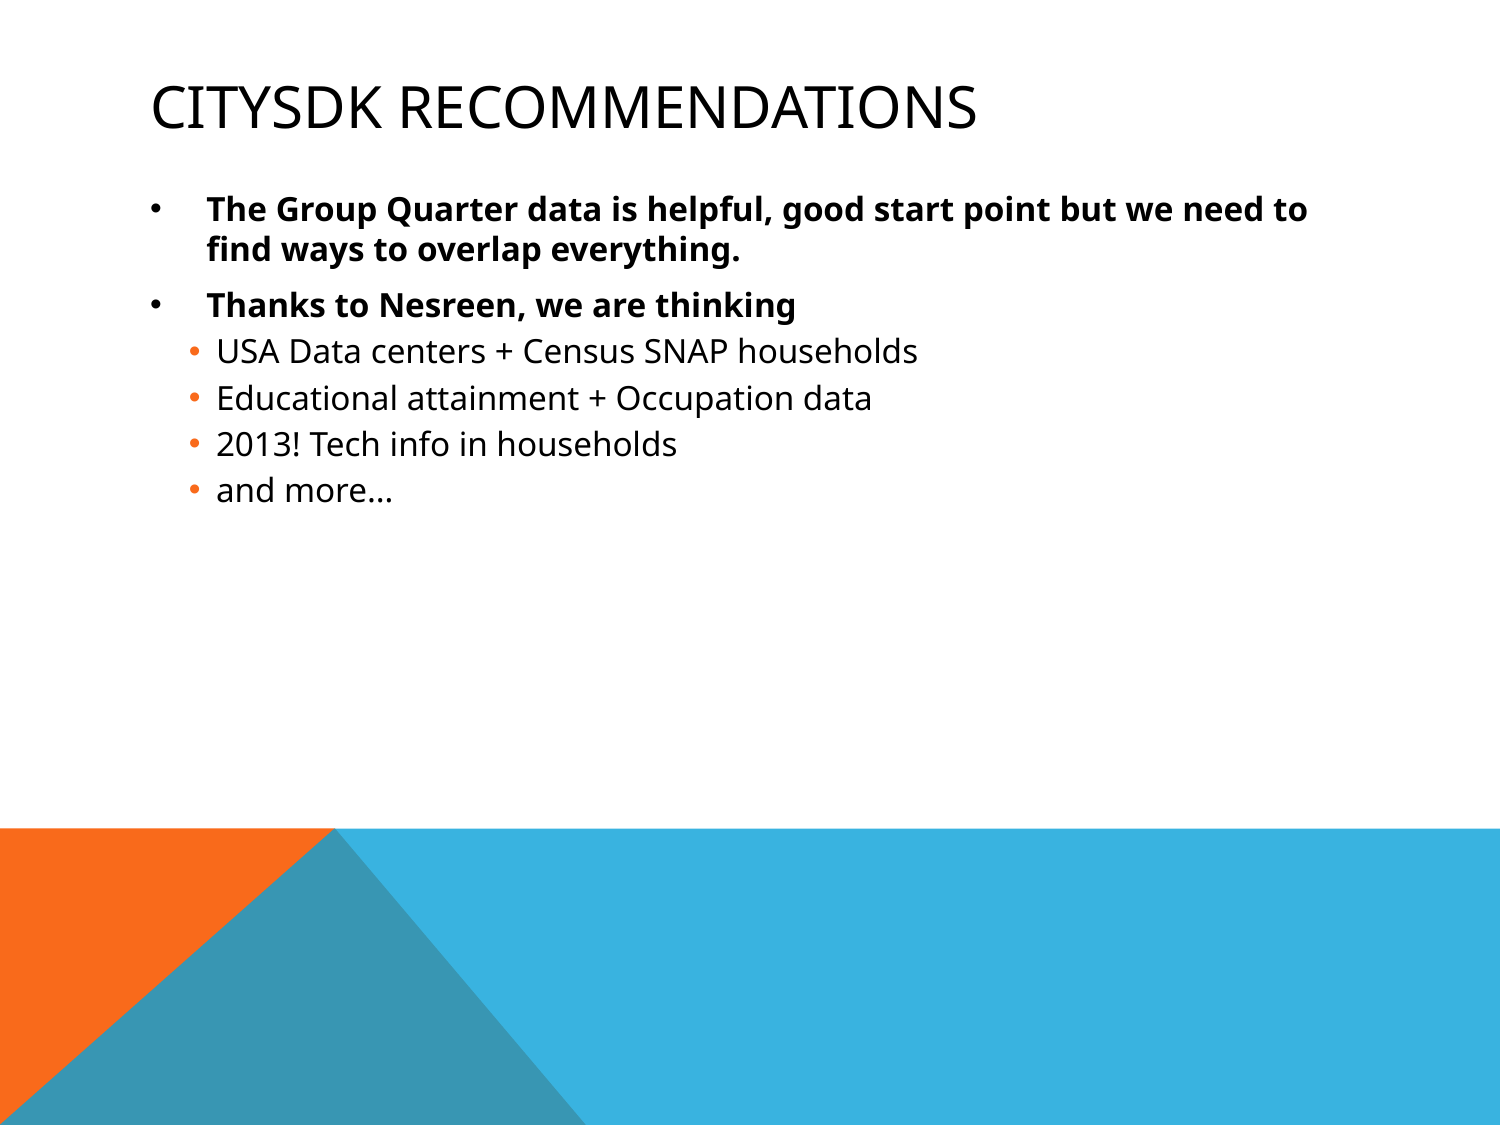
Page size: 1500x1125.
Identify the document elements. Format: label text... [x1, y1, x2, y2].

list The Group Quarter data is helpful, good start point but we need to find ways to overlap everything. Thanks to Nesreen, we are thinking USA Data centers + Census SNAP households Educational attainment + Occupation data 2013! Tech info in households and more… [135, 180, 1369, 768]
title CITYSDK RECOMMENDATIONS [135, 60, 1369, 150]
